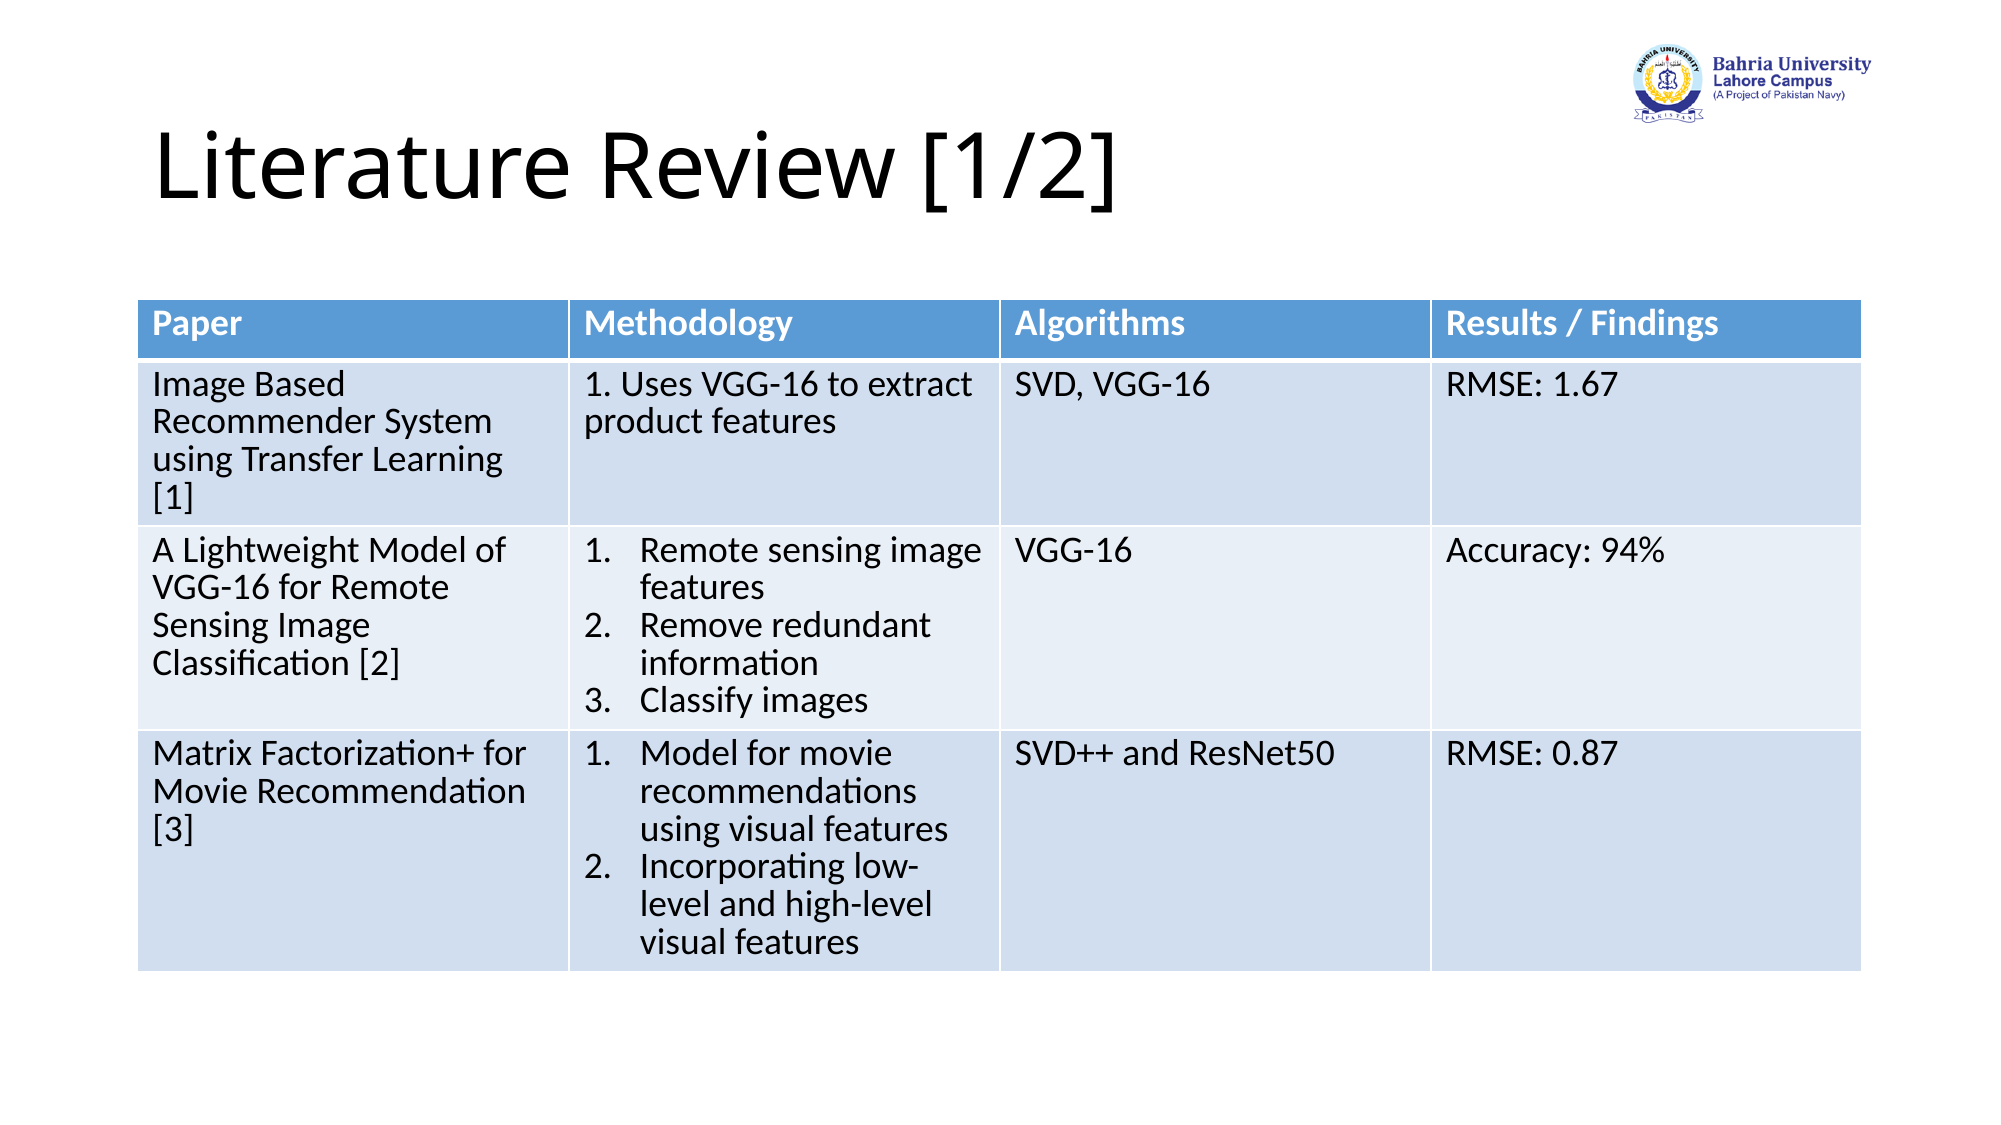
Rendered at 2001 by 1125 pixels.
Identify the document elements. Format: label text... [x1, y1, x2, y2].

picture [1625, 41, 1952, 134]
table_cell RMSE: 1.67 [1432, 363, 1861, 525]
table_cell Image Based Recommender System using Transfer Learning [1] [138, 363, 568, 525]
table_cell SVD++ and ResNet50 [1001, 731, 1430, 971]
table_cell Remote sensing image features Remove redundant information Classify images [570, 527, 999, 729]
table_cell Accuracy: 94% [1432, 527, 1861, 729]
table_cell VGG-16 [1001, 527, 1430, 729]
table_header Algorithms [1001, 300, 1430, 358]
table_header Methodology [570, 300, 999, 358]
table_cell A Lightweight Model of VGG-16 for Remote Sensing Image Classification [2] [138, 527, 568, 729]
table_cell Model for movie recommendations using visual features Incorporating low-level and high-level visual features [570, 731, 999, 971]
table_cell 1. Uses VGG-16 to extract product features [570, 363, 999, 525]
title Literature Review [1/2] [137, 59, 1863, 278]
table_header Paper [138, 300, 568, 358]
table_cell SVD, VGG-16 [1001, 363, 1430, 525]
table_header Results / Findings [1432, 300, 1861, 358]
table_cell RMSE: 0.87 [1432, 731, 1861, 971]
table_cell Matrix Factorization+ for Movie Recommendation [3] [138, 731, 568, 971]
